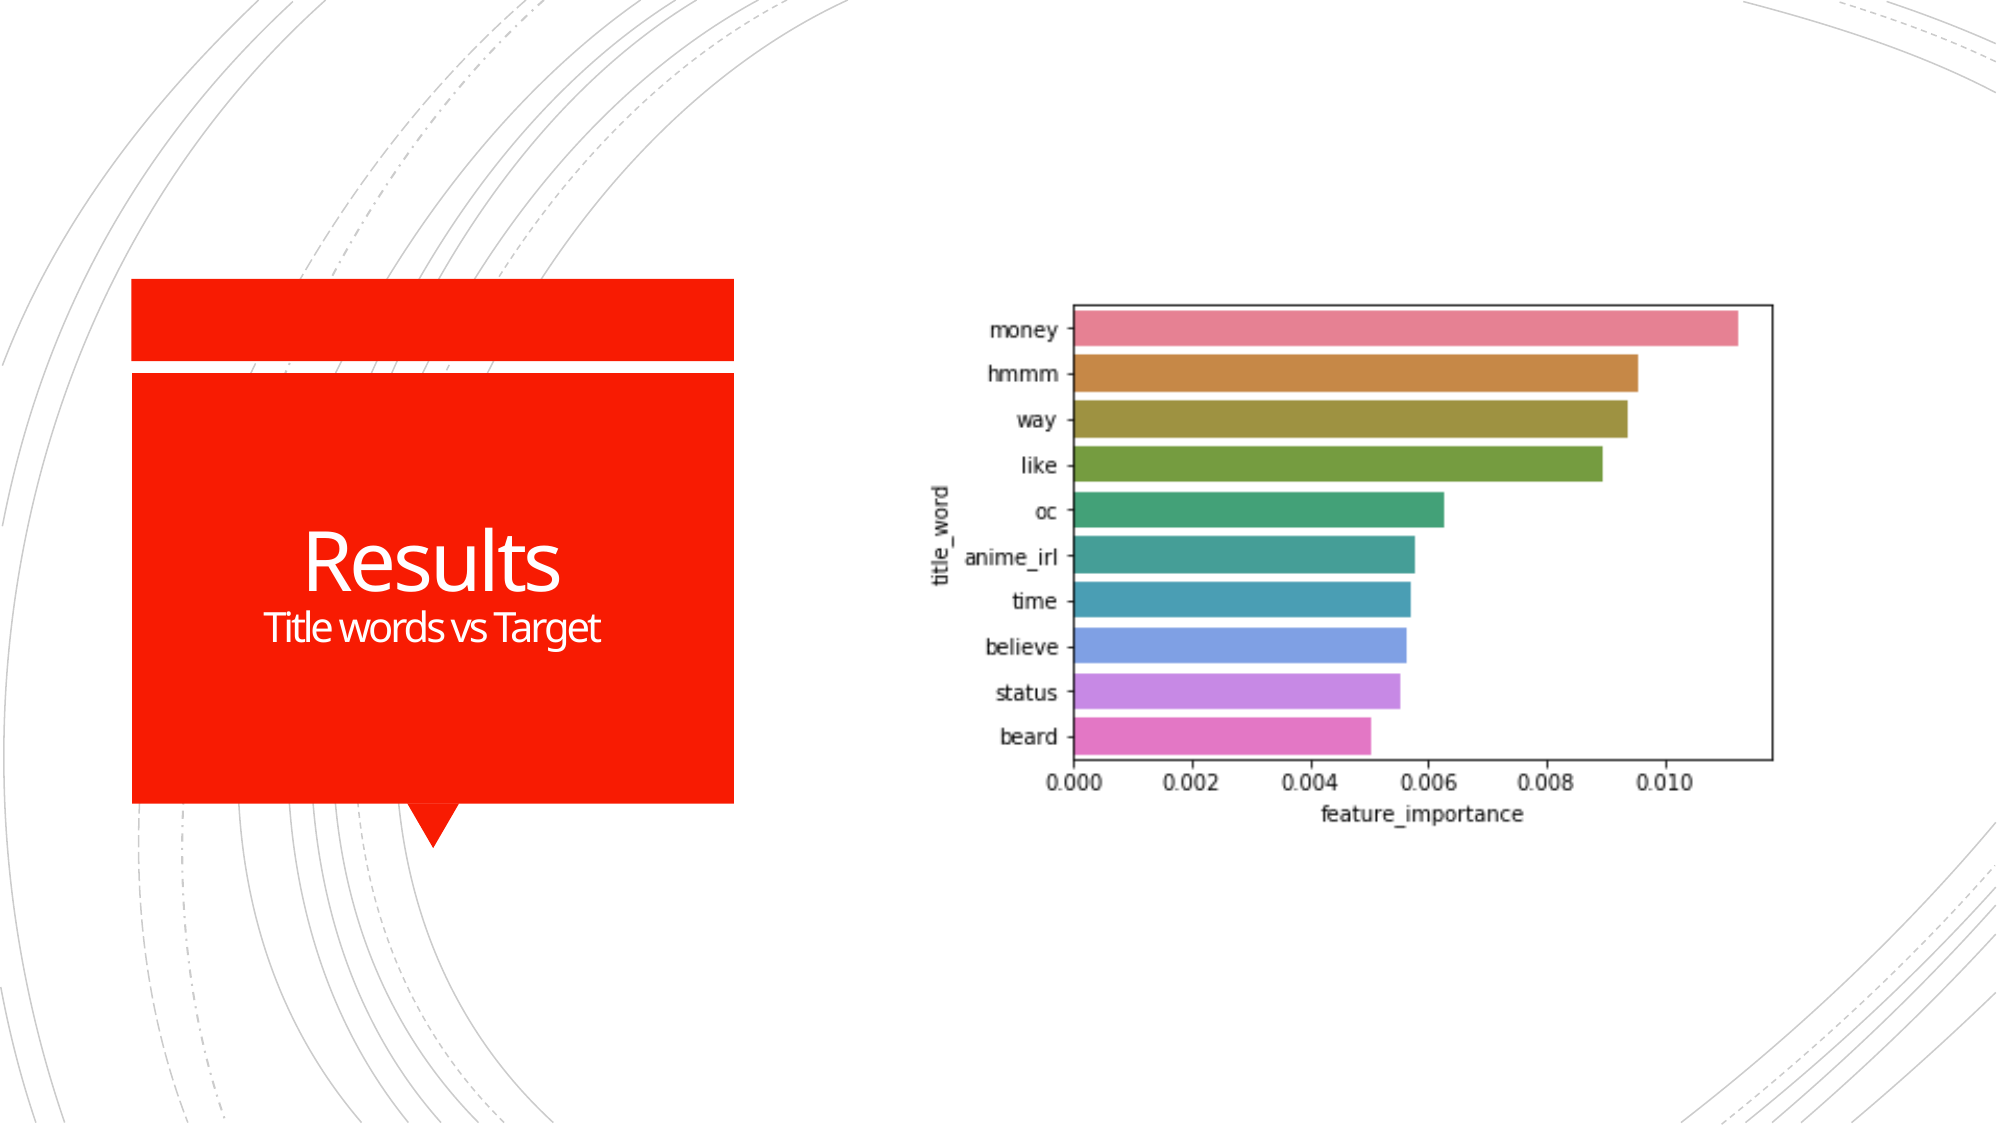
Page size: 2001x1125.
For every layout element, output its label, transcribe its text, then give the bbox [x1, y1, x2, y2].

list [917, 283, 1793, 841]
title Results Title words vs Target [145, 385, 720, 789]
